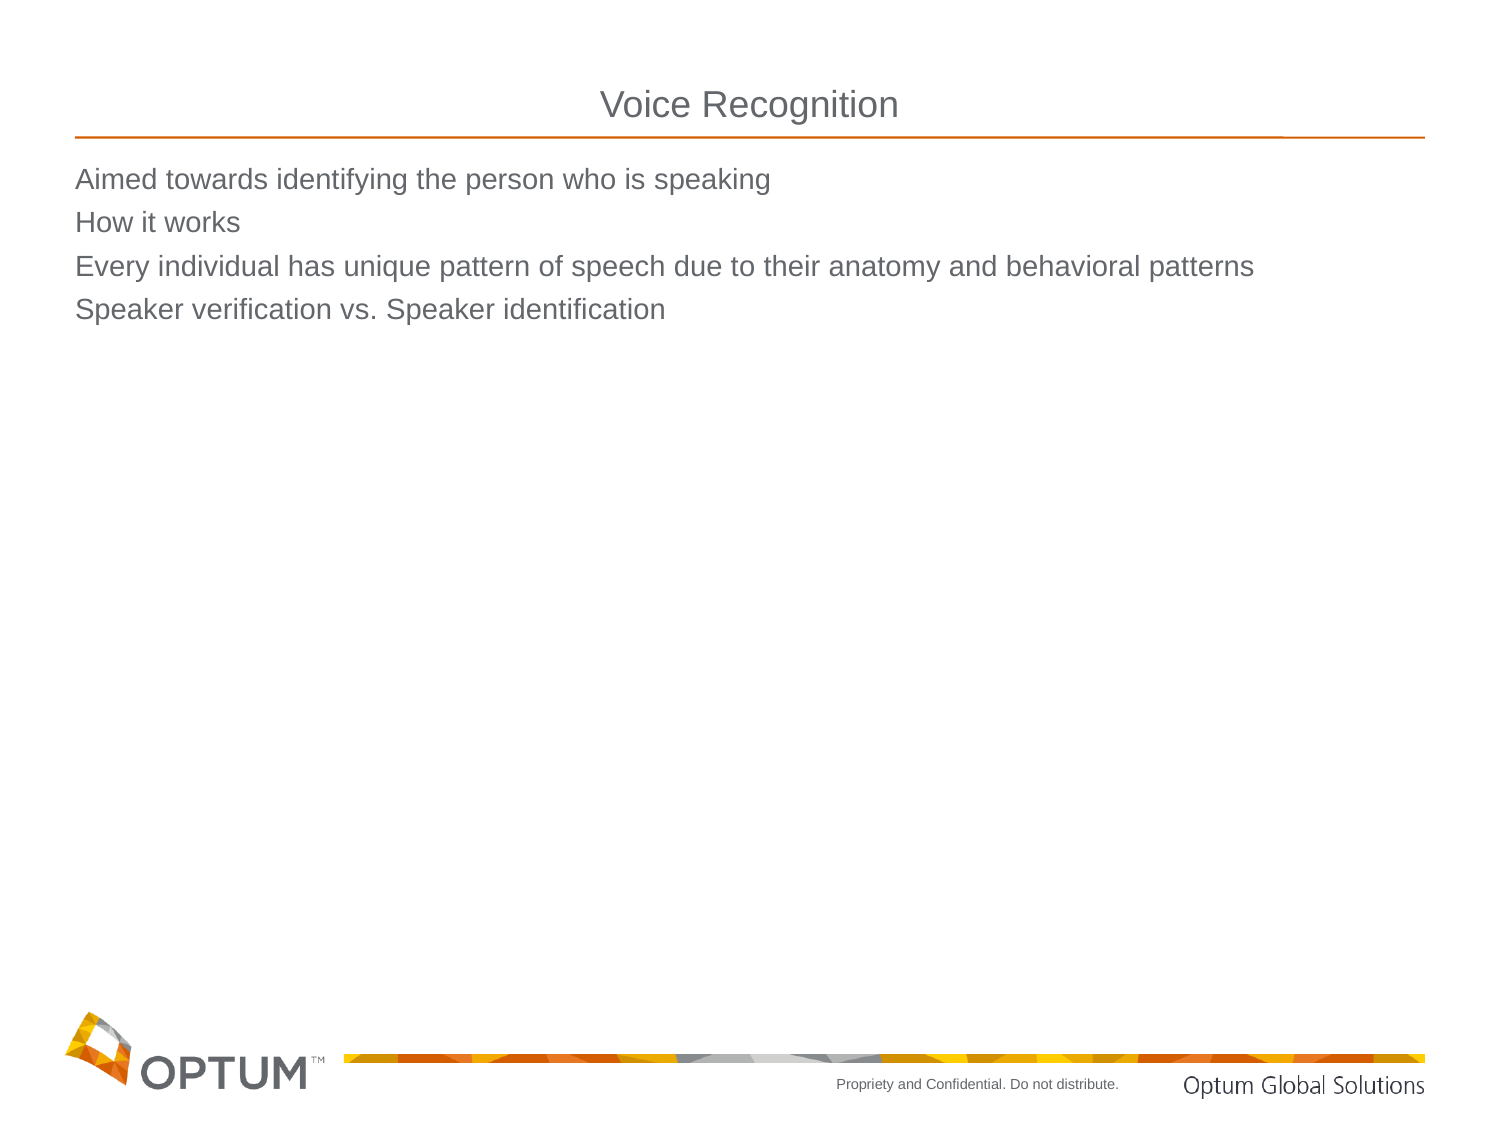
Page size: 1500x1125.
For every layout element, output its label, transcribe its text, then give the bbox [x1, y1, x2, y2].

list Aimed towards identifying the person who is speaking How it works Every individual has unique pattern of speech due to their anatomy and behavioral patterns Speaker verification vs. Speaker identification [75, 162, 1425, 991]
title Voice Recognition [74, 24, 1425, 126]
picture [343, 1054, 1425, 1063]
picture [1184, 1075, 1424, 1099]
picture [62, 1009, 327, 1092]
